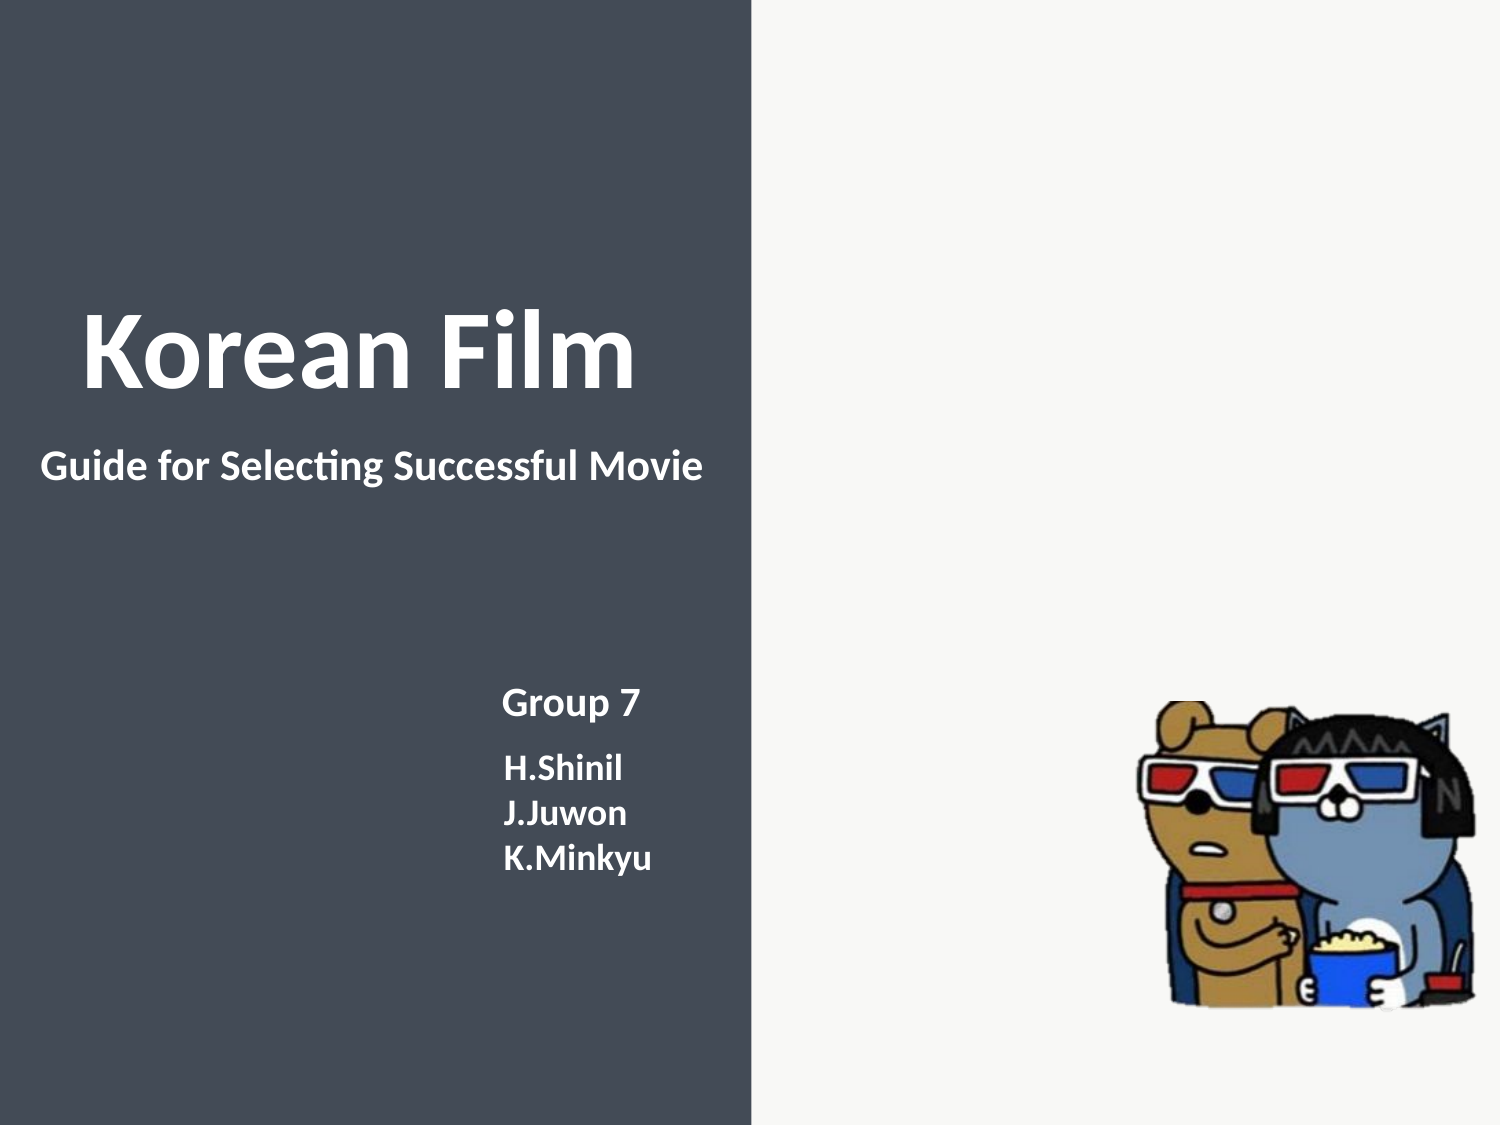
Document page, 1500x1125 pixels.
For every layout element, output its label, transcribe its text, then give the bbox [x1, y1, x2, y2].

text_box Korean Film [68, 268, 654, 418]
picture [1133, 701, 1500, 1041]
text_box H.Shinil J.Juwon K.Minkyu [489, 735, 979, 886]
text_box Group 7 [487, 667, 799, 733]
text_box Guide for Selecting Successful Movie [25, 429, 726, 497]
text_box [0, 0, 752, 1125]
